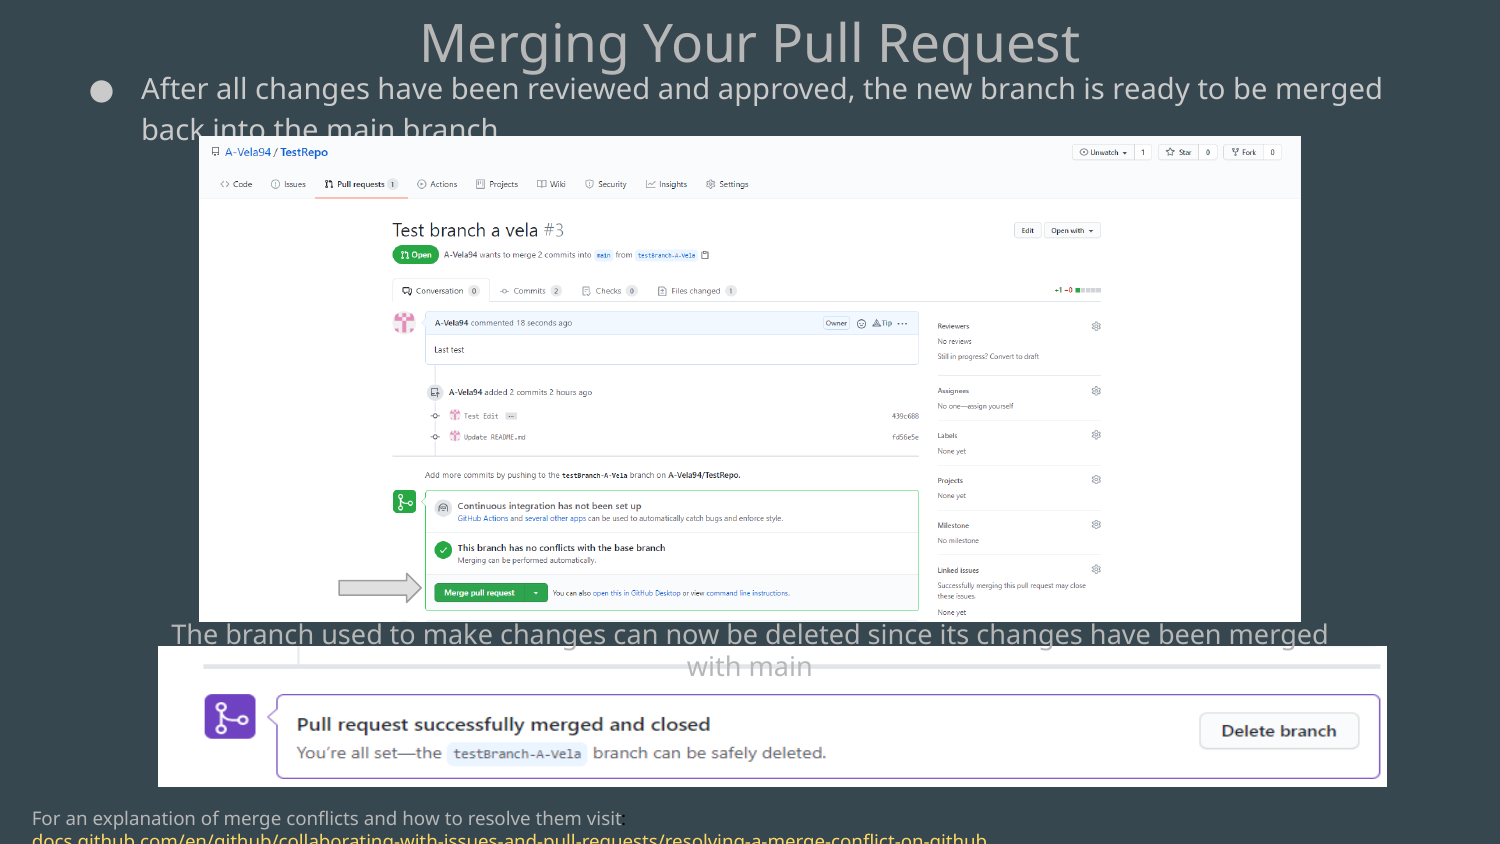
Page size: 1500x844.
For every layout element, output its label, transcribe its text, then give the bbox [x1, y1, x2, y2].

picture [199, 135, 1301, 622]
picture [158, 646, 1388, 787]
title Merging Your Pull Request [51, 0, 1449, 50]
text_box The branch used to make changes can now be deleted since its changes have been merged with main [130, 602, 1370, 698]
list After all changes have been reviewed and approved, the new branch is ready to be merged back into the main branch [51, 50, 1449, 611]
text_box For an explanation of merge conflicts and how to resolve them visit: docs.github.com/en/github/collaborating-with-issues-and-pull-requests/resolving-a-merge-conflict-on-github [16, 791, 1500, 844]
